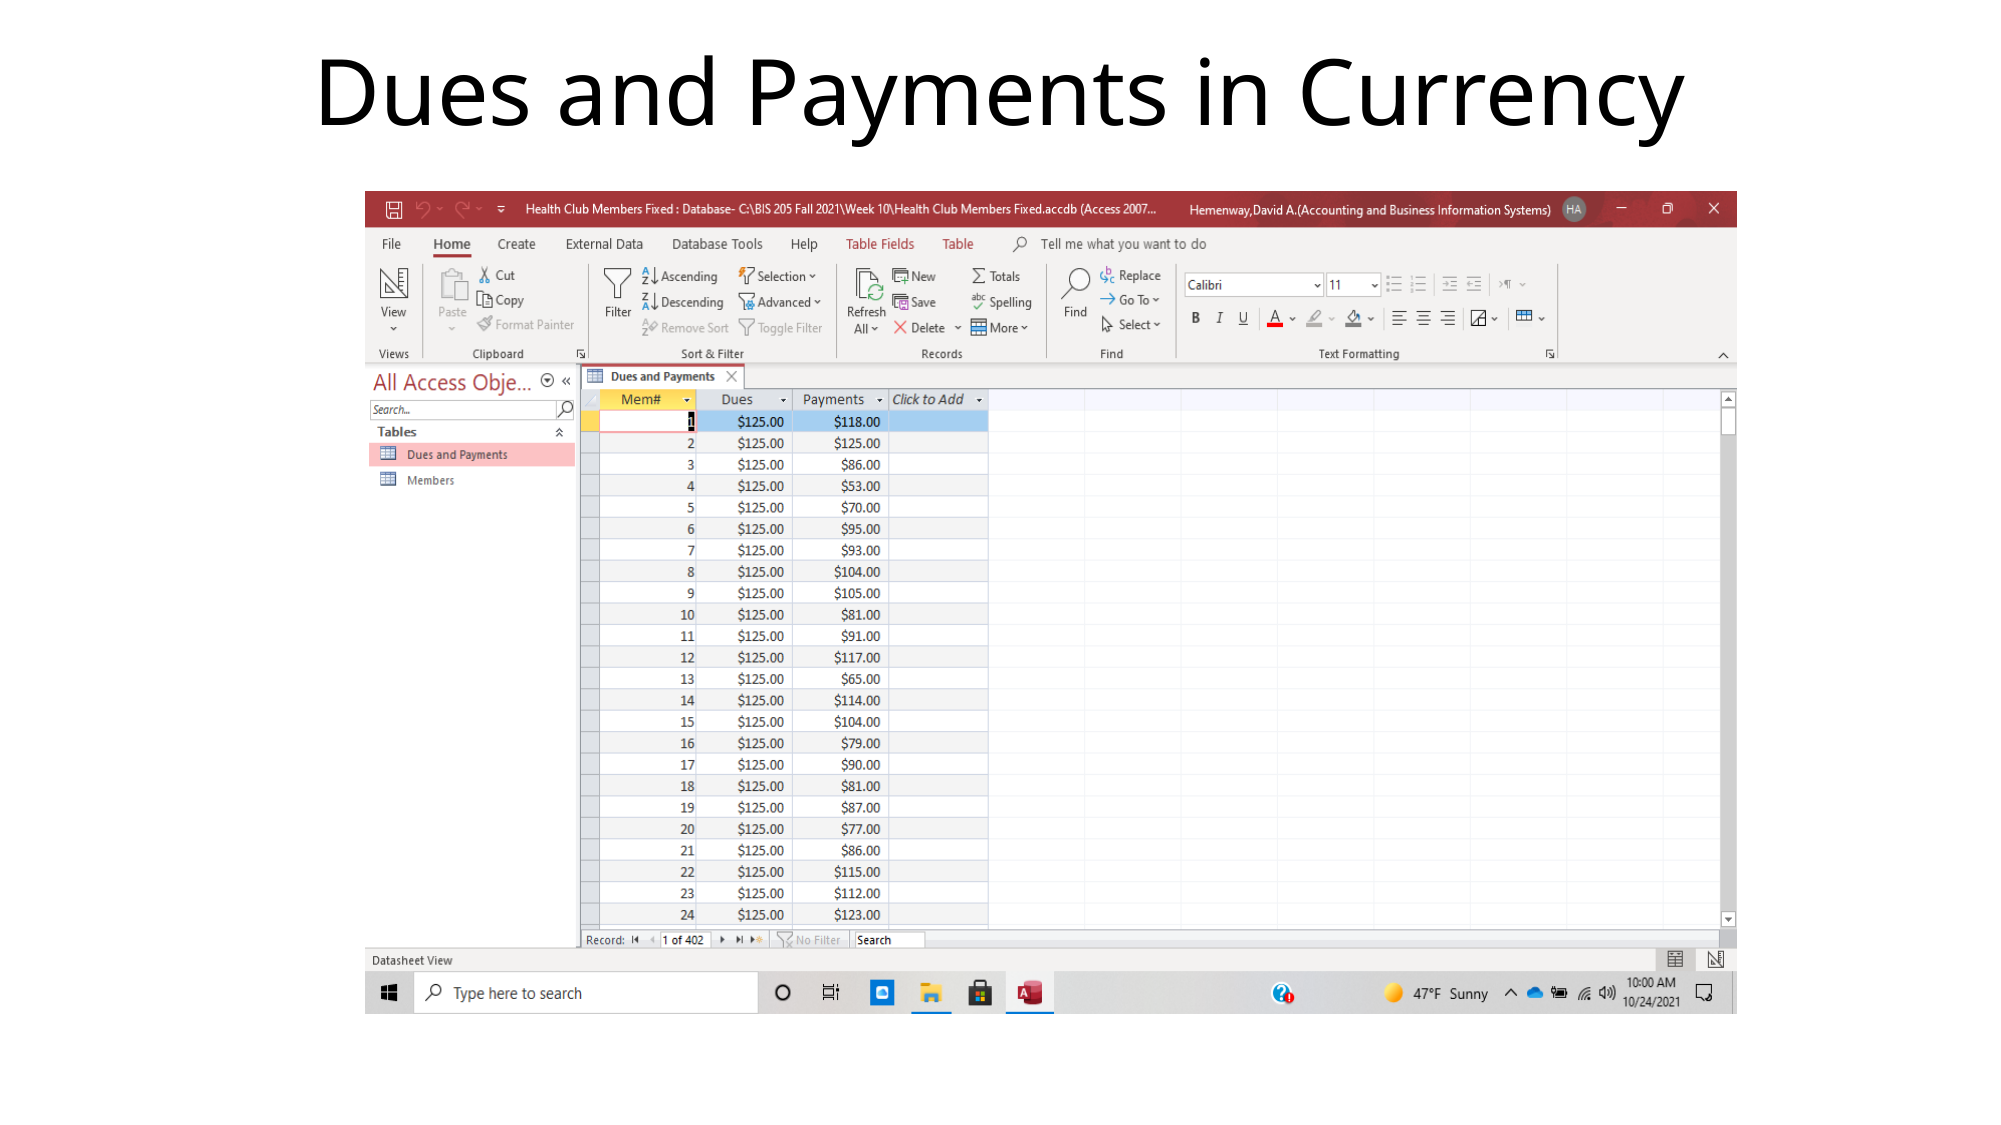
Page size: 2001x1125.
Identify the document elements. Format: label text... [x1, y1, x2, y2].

title Dues and Payments in Currency [137, 0, 1863, 192]
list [365, 191, 1737, 1014]
